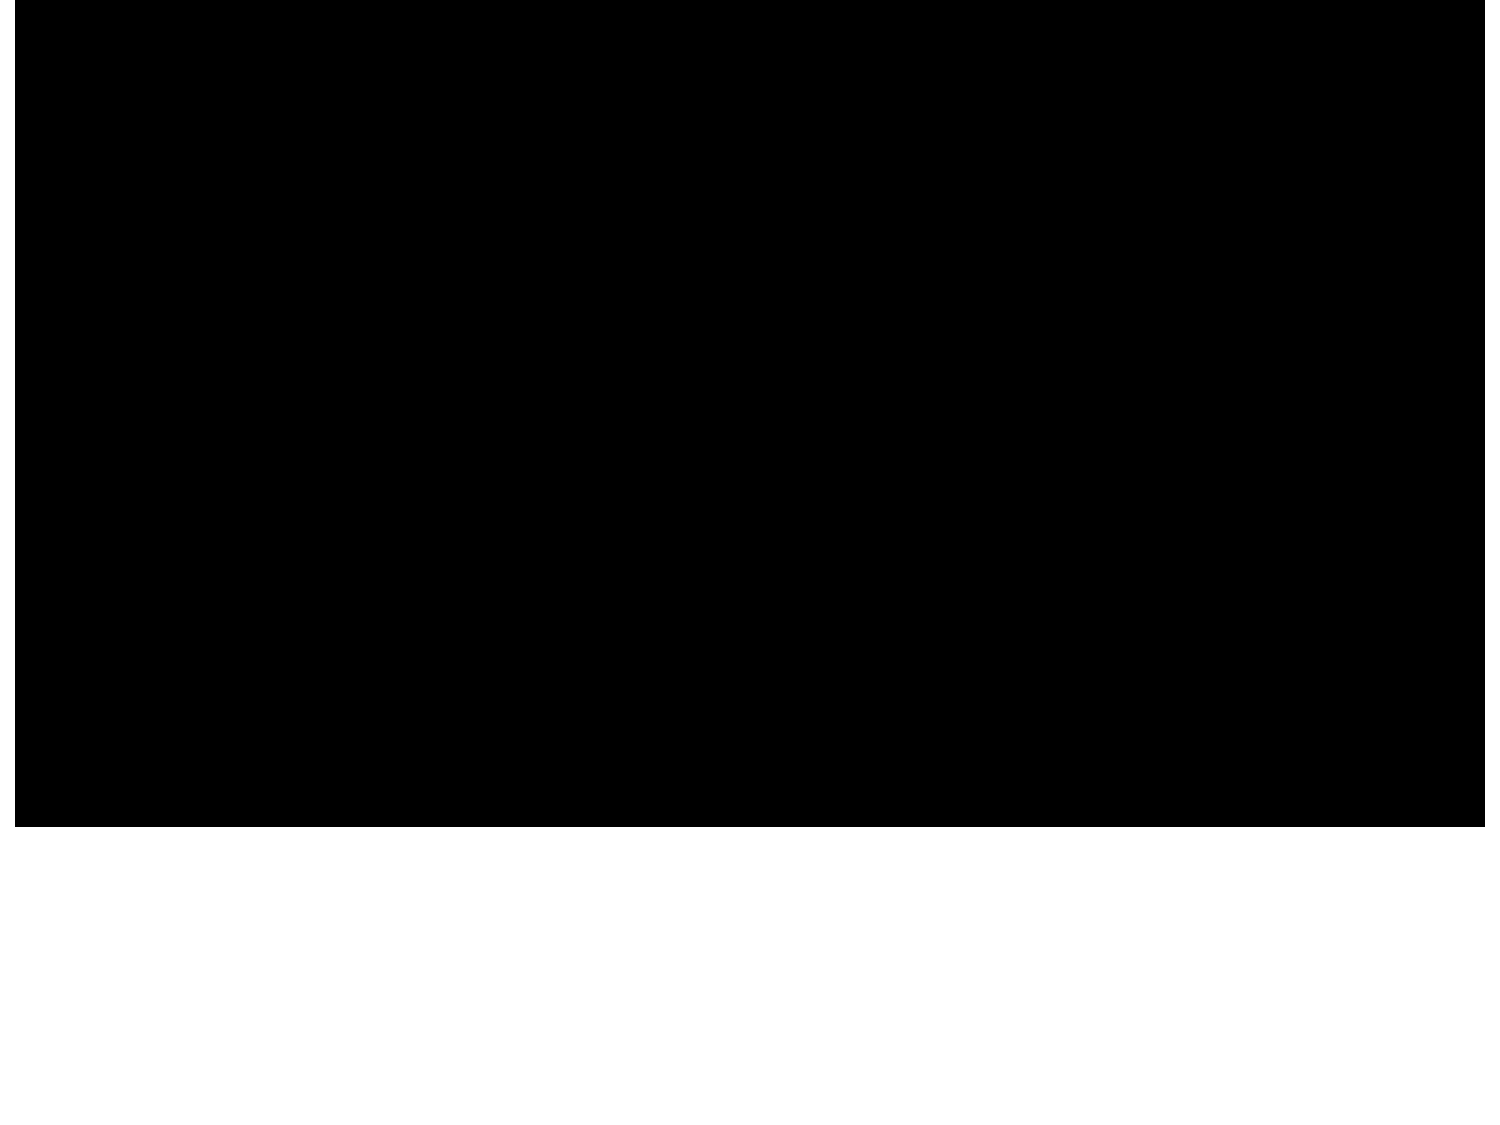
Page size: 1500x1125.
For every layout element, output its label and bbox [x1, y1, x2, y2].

picture [15, 0, 1485, 827]
